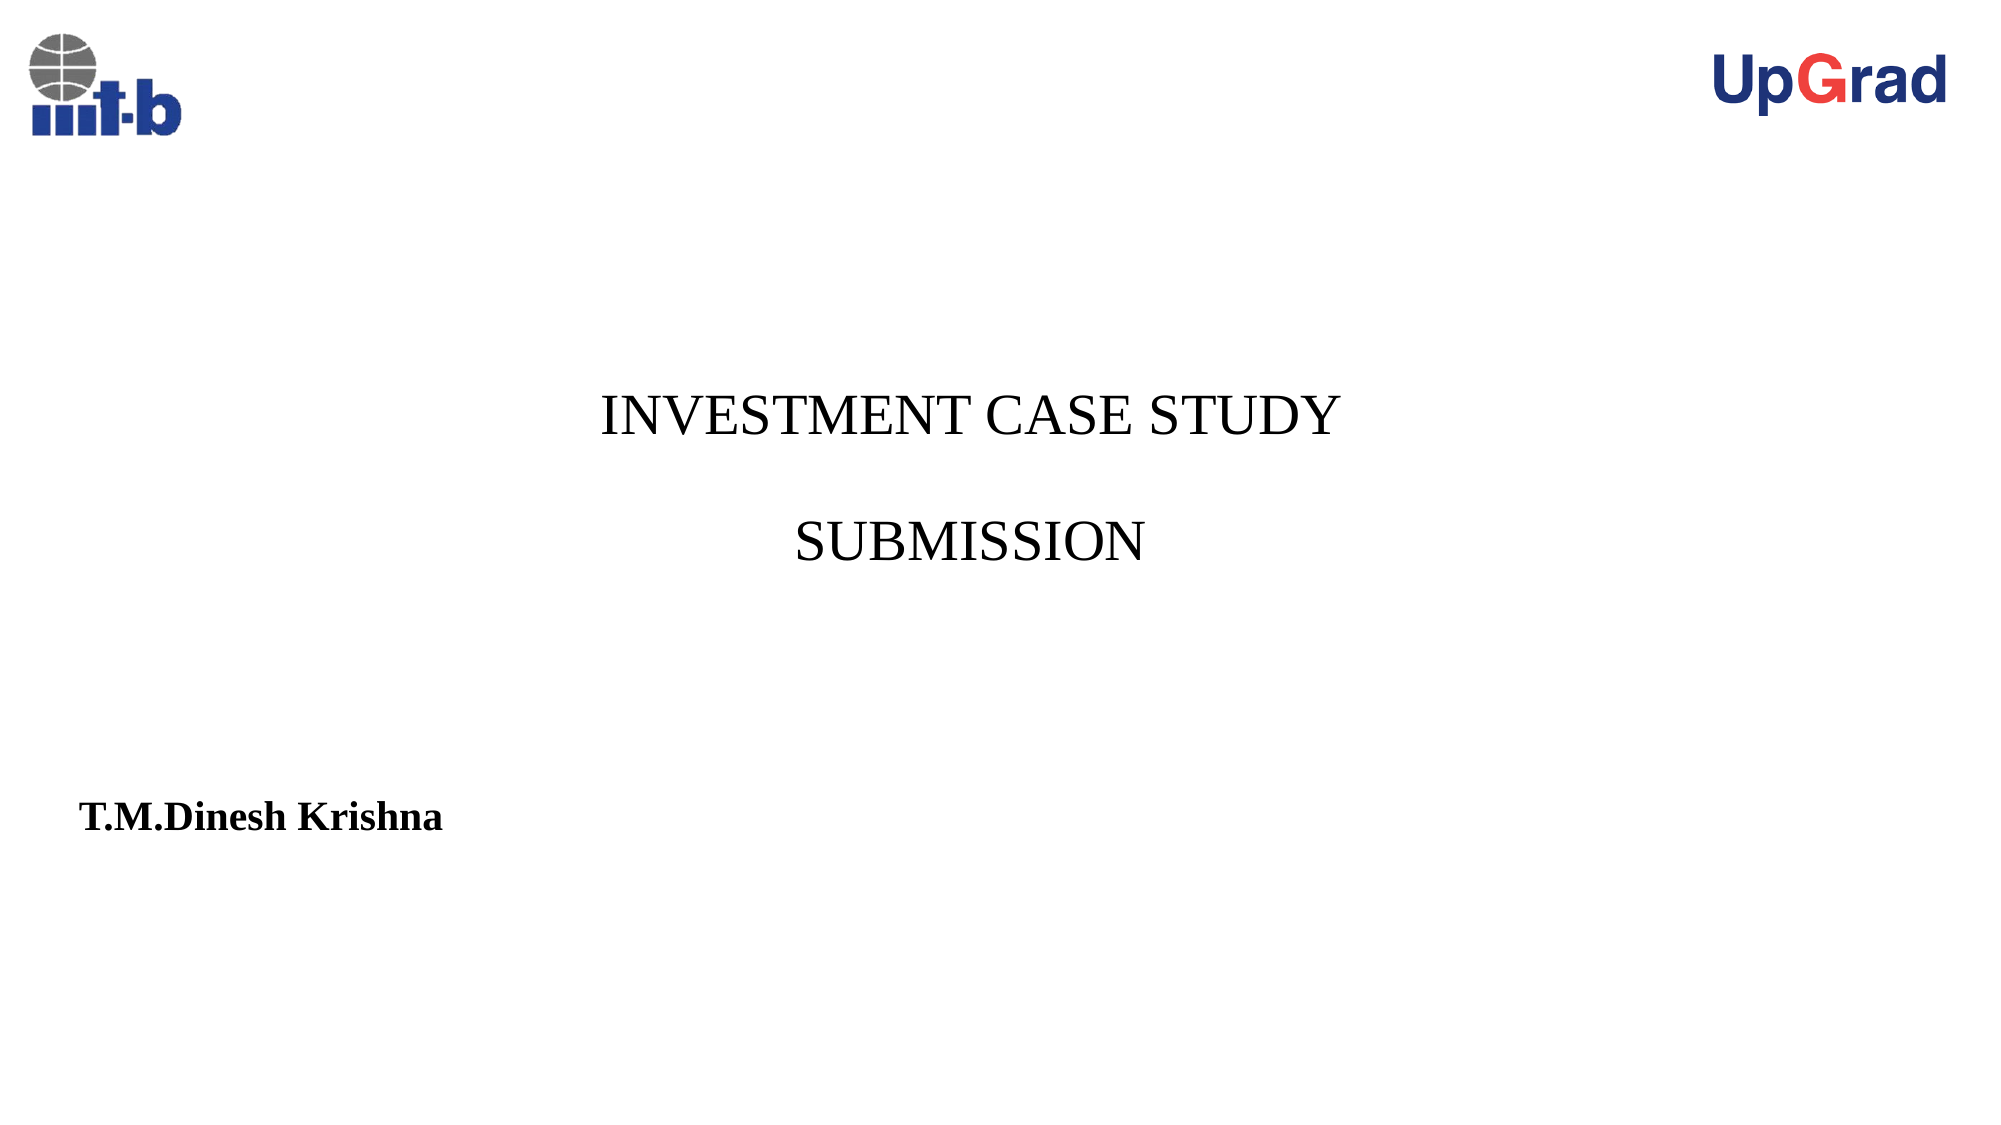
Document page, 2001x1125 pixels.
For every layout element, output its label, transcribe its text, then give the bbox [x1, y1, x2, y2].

subtitle T.M.Dinesh Krishna [63, 786, 1071, 1038]
picture [1714, 53, 1952, 116]
picture [0, 29, 208, 163]
title INVESTMENT CASE STUDY SUBMISSION [228, 56, 1729, 581]
